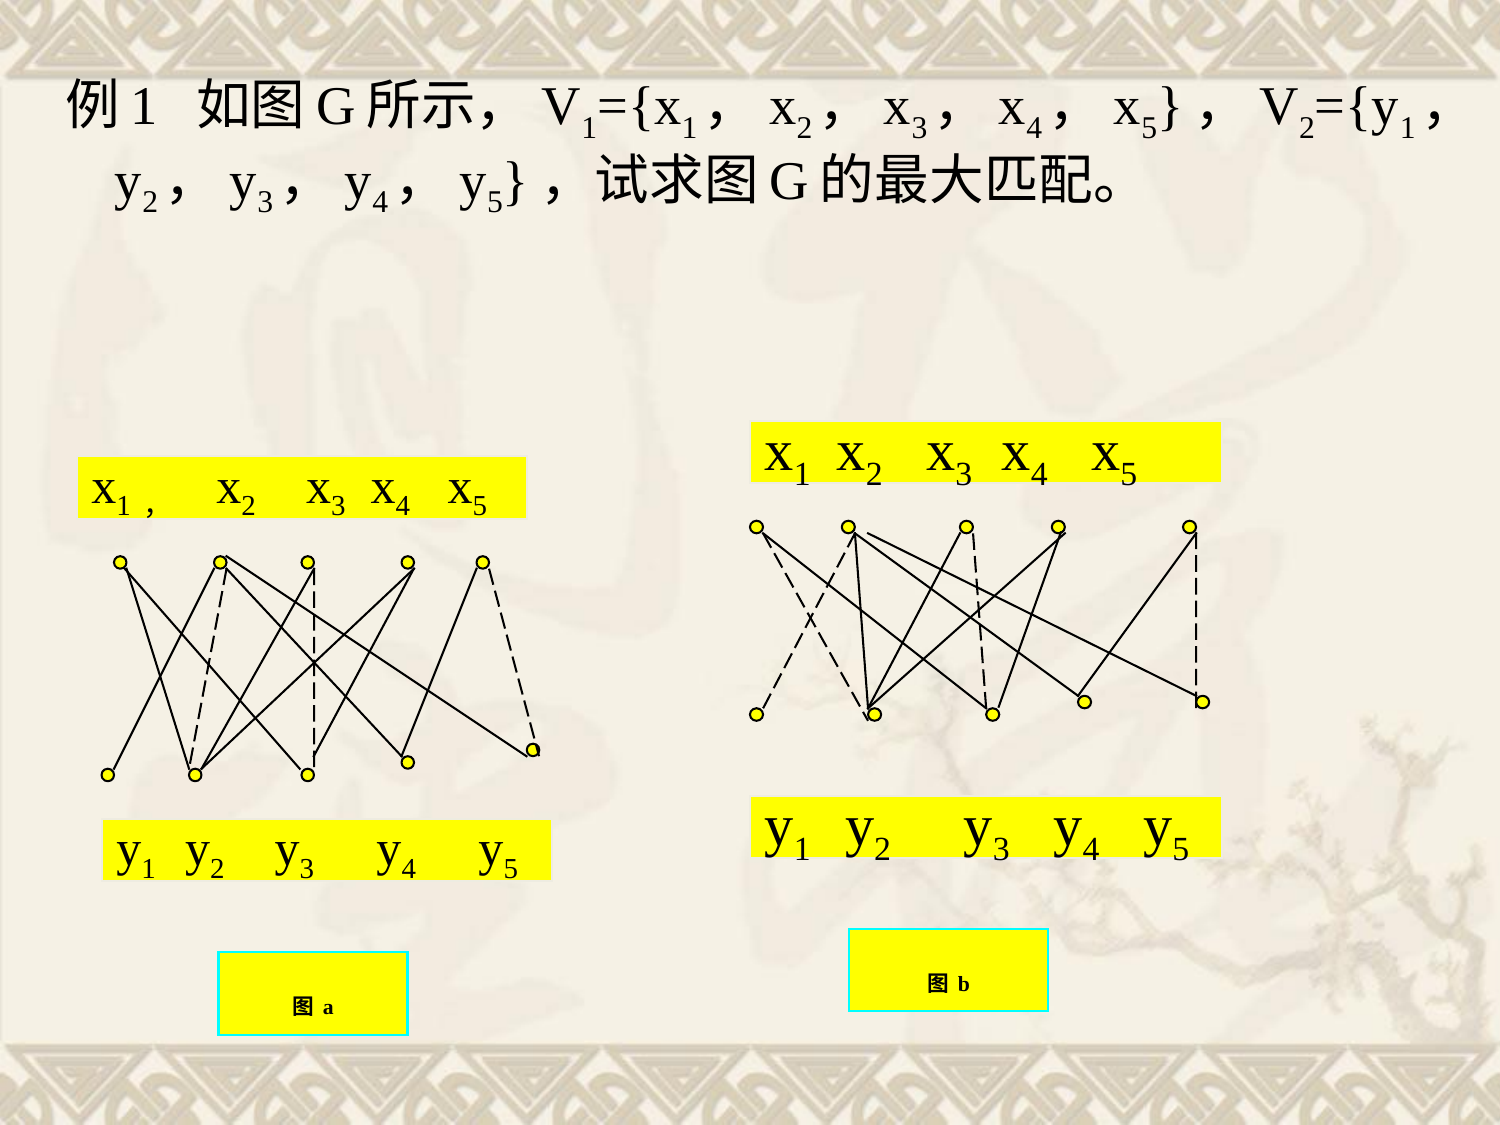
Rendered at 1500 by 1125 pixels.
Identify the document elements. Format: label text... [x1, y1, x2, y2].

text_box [76, 455, 553, 1036]
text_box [749, 420, 1223, 1012]
picture [0, 0, 1500, 1125]
list 例1 如图G所示，V1={x1，x2，x3，x4，x5}，V2={y1，y2，y3，y4，y5}，试求图G的最大匹配。 [50, 62, 1500, 291]
